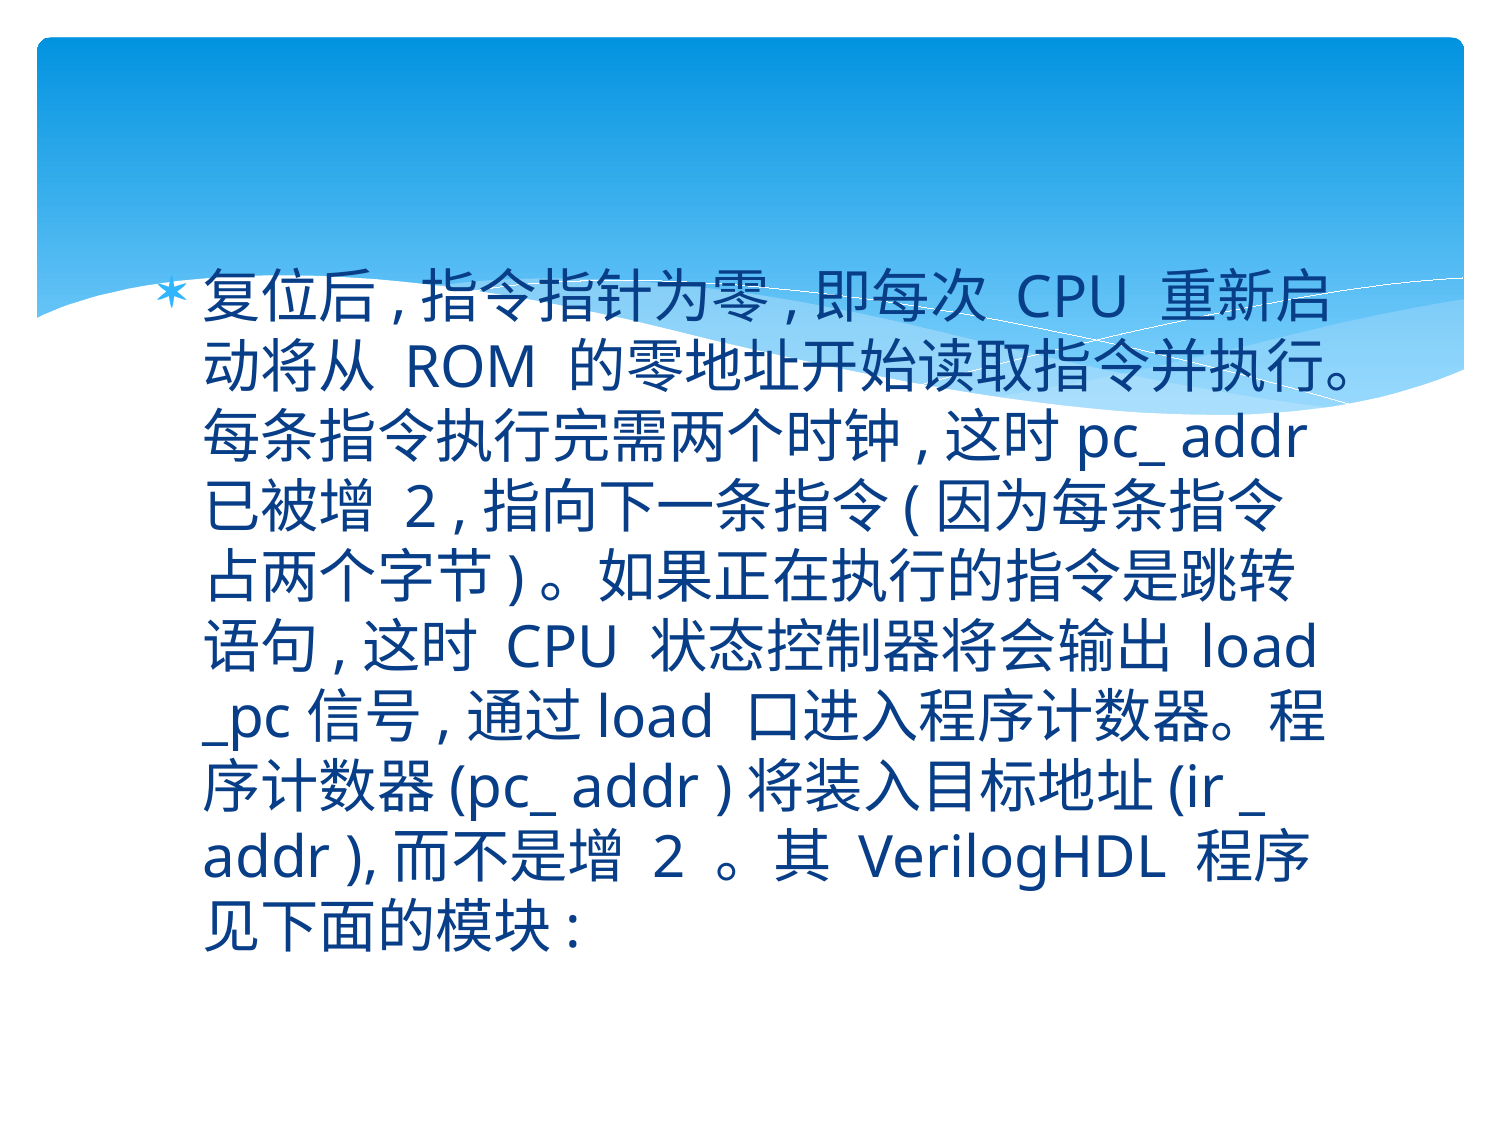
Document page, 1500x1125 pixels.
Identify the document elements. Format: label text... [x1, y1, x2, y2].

title [75, 16, 1425, 223]
list 复位后,指令指针为零,即每次 CPU 重新启动将从 ROM 的零地址开始读取指令并执行。每条指令执行完需两个时钟,这时pc_ addr 已被增 2 ,指向下一条指令(因为每条指令占两个字节)。如果正在执行的指令是跳转语句,这时 CPU 状态控制器将会输出 load _pc信号,通过load 口进入程序计数器。程序计数器(pc_ addr )将装入目标地址(ir _ addr ),而不是增 2 。其 VerilogHDL 程序见下面的模块: [142, 251, 1358, 818]
